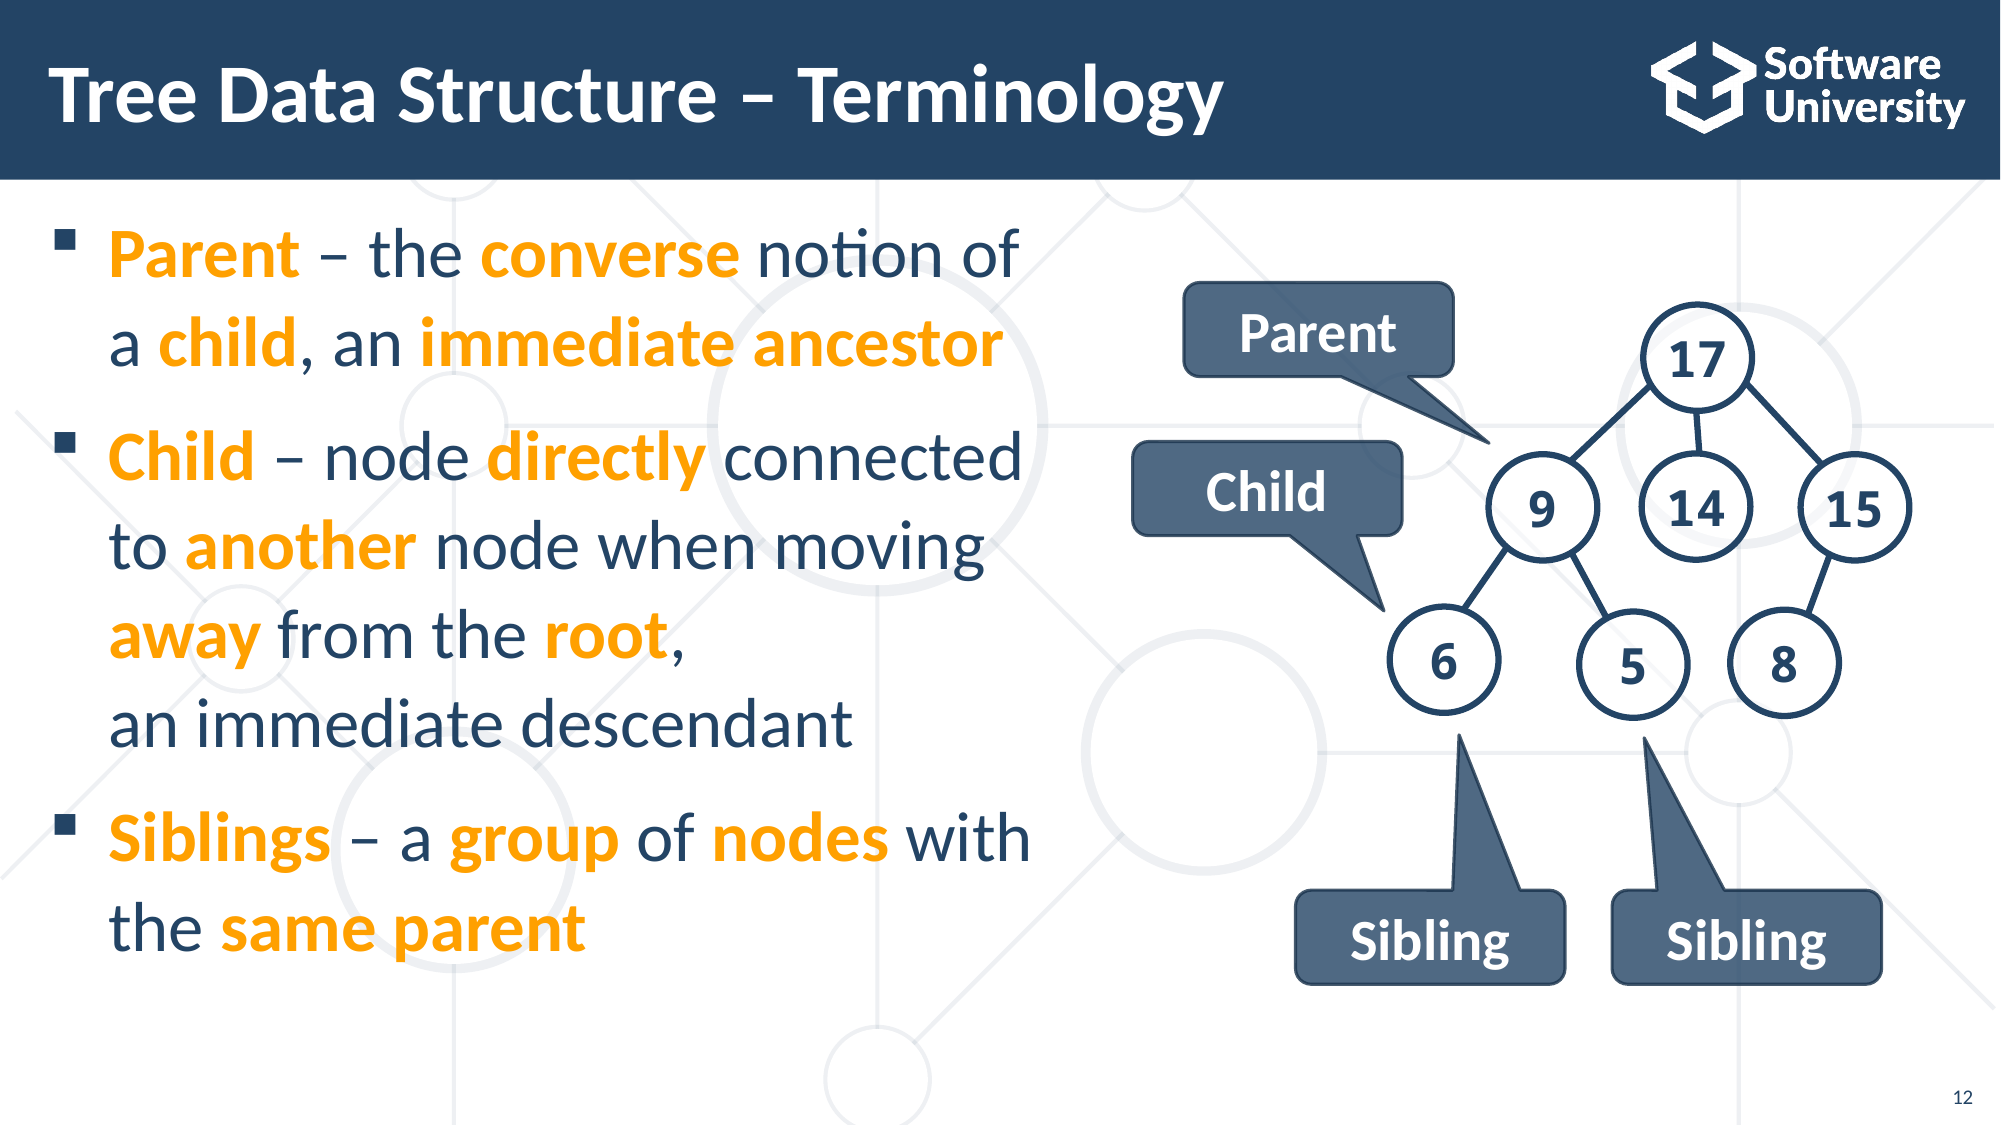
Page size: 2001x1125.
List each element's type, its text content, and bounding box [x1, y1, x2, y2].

list Parent – the converse notion of a child, an immediate ancestor Child – node directly connected to another node when moving away from the root, an immediate descendant Siblings – a group of nodes with the same parent [31, 196, 1970, 1104]
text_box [1389, 304, 1910, 719]
slide_number 12 [1927, 1067, 1989, 1117]
text_box Sibling [1293, 732, 1568, 987]
text_box Child [1130, 439, 1384, 613]
text_box Parent [1181, 280, 1456, 399]
picture [1651, 41, 1966, 134]
text_box Sibling [1609, 735, 1884, 987]
title Tree Data Structure – Terminology [31, 16, 1625, 162]
